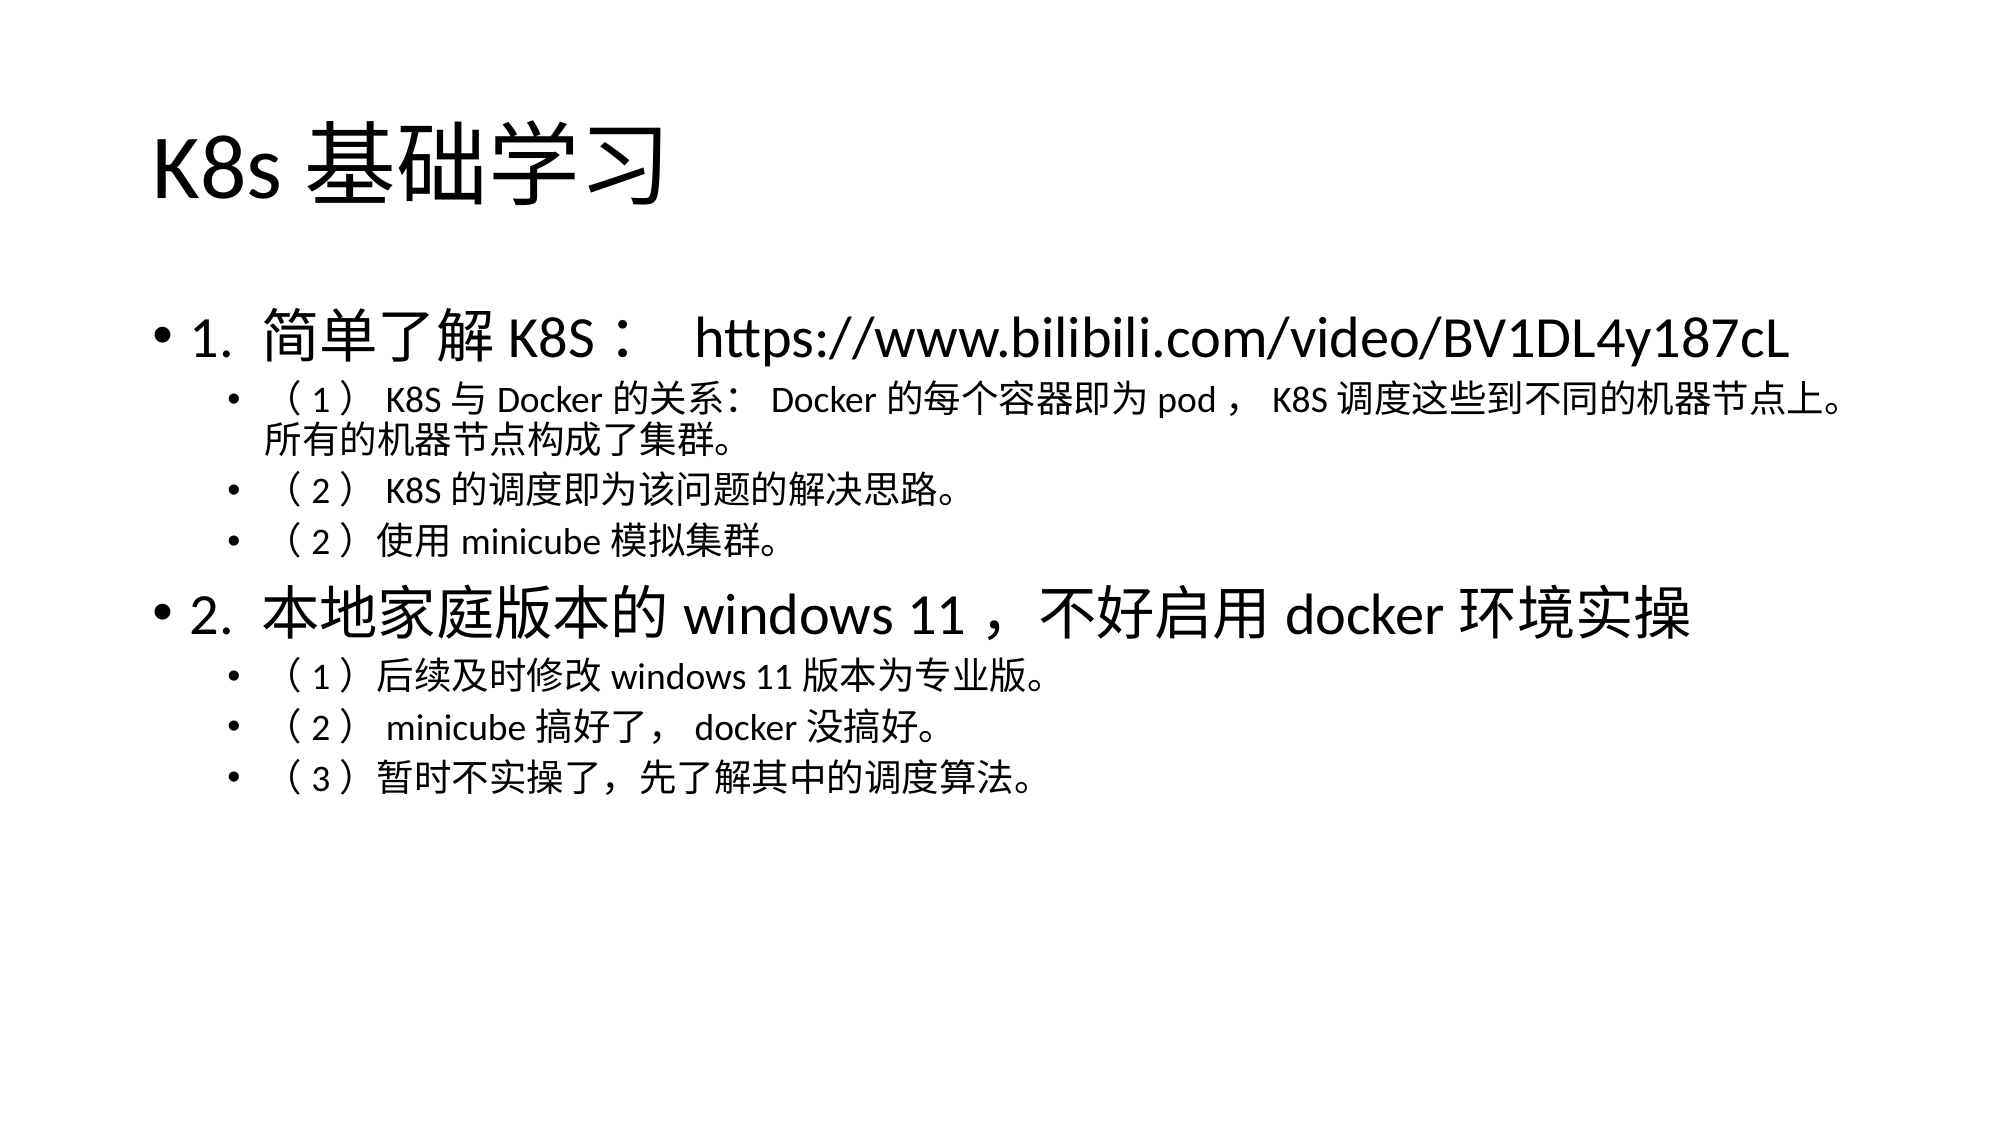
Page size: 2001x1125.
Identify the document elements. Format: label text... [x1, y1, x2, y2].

list 1. 简单了解K8S： https://www.bilibili.com/video/BV1DL4y187cL （1）K8S与Docker的关系：Docker的每个容器即为pod，K8S调度这些到不同的机器节点上。所有的机器节点构成了集群。 （2）K8S的调度即为该问题的解决思路。 （2）使用minicube模拟集群。 2. 本地家庭版本的windows 11，不好启用docker环境实操 （1）后续及时修改windows 11版本为专业版。 （2）minicube搞好了，docker没搞好。 （3）暂时不实操了，先了解其中的调度算法。 [137, 299, 1863, 1014]
title K8s基础学习 [137, 59, 1863, 278]
